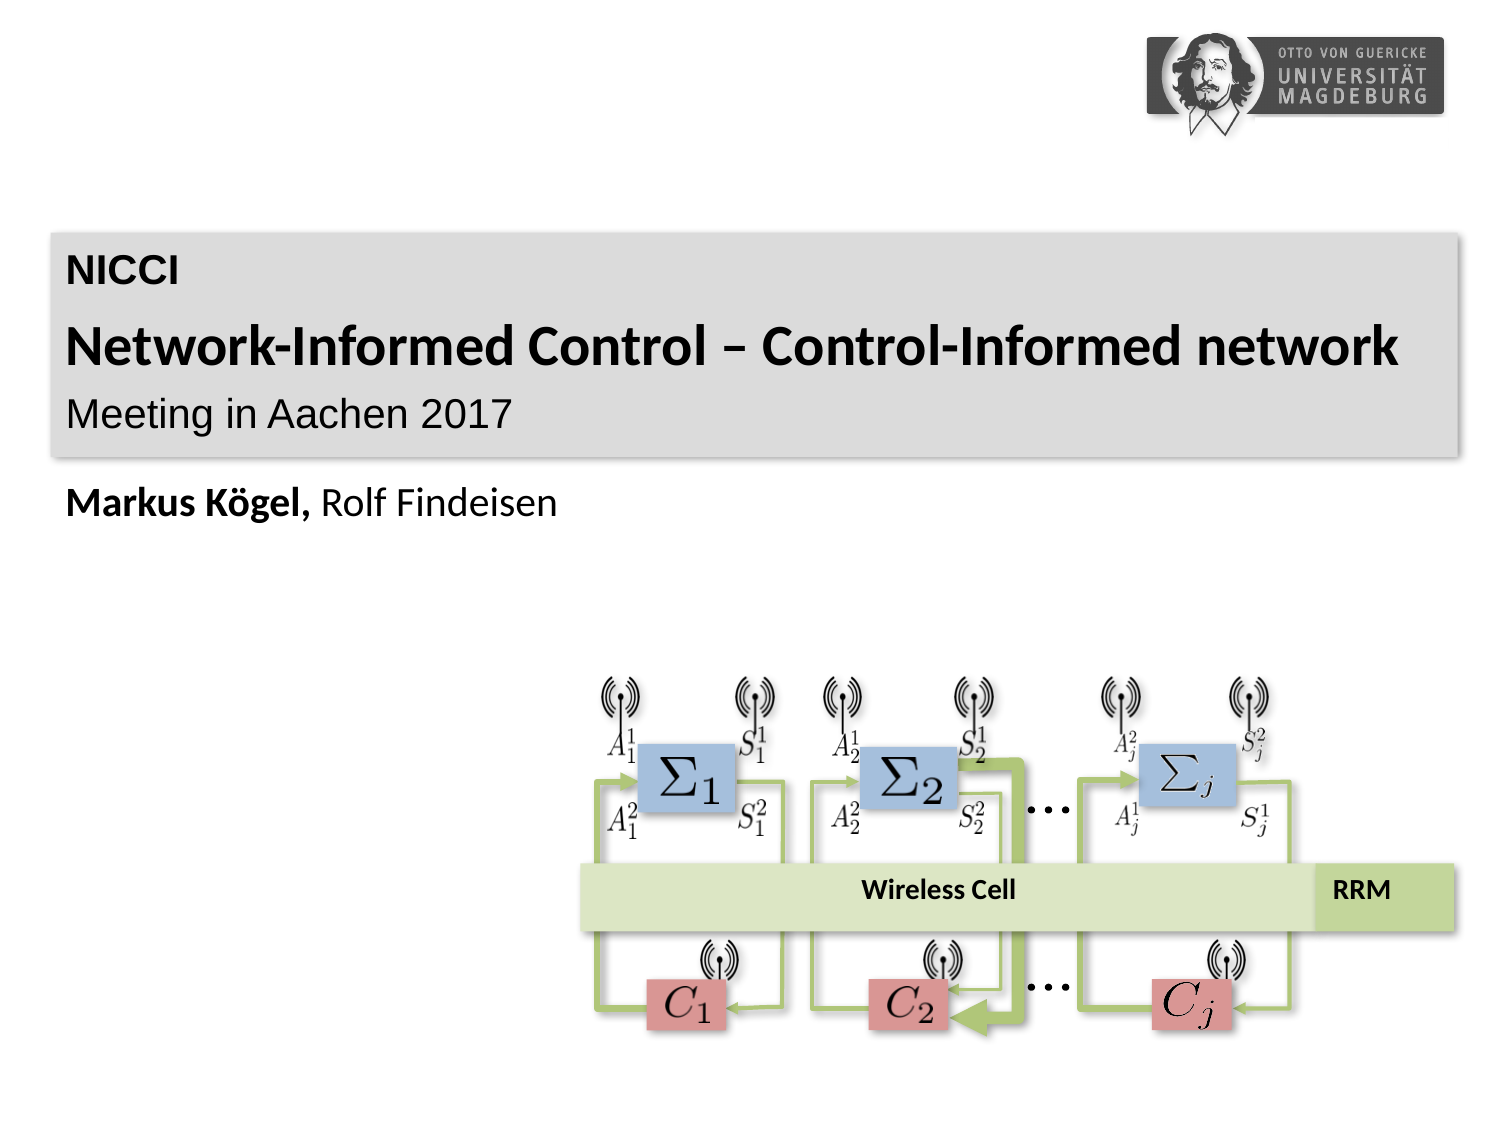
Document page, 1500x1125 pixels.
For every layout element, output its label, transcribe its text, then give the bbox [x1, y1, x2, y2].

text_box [1146, 32, 1450, 157]
text_box Markus Kögel, Rolf Findeisen [50, 457, 1458, 532]
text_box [579, 676, 1455, 1031]
text_box NICCI Network-Informed Control – Control-Informed network Meeting in Aachen 2017 [50, 232, 1458, 457]
